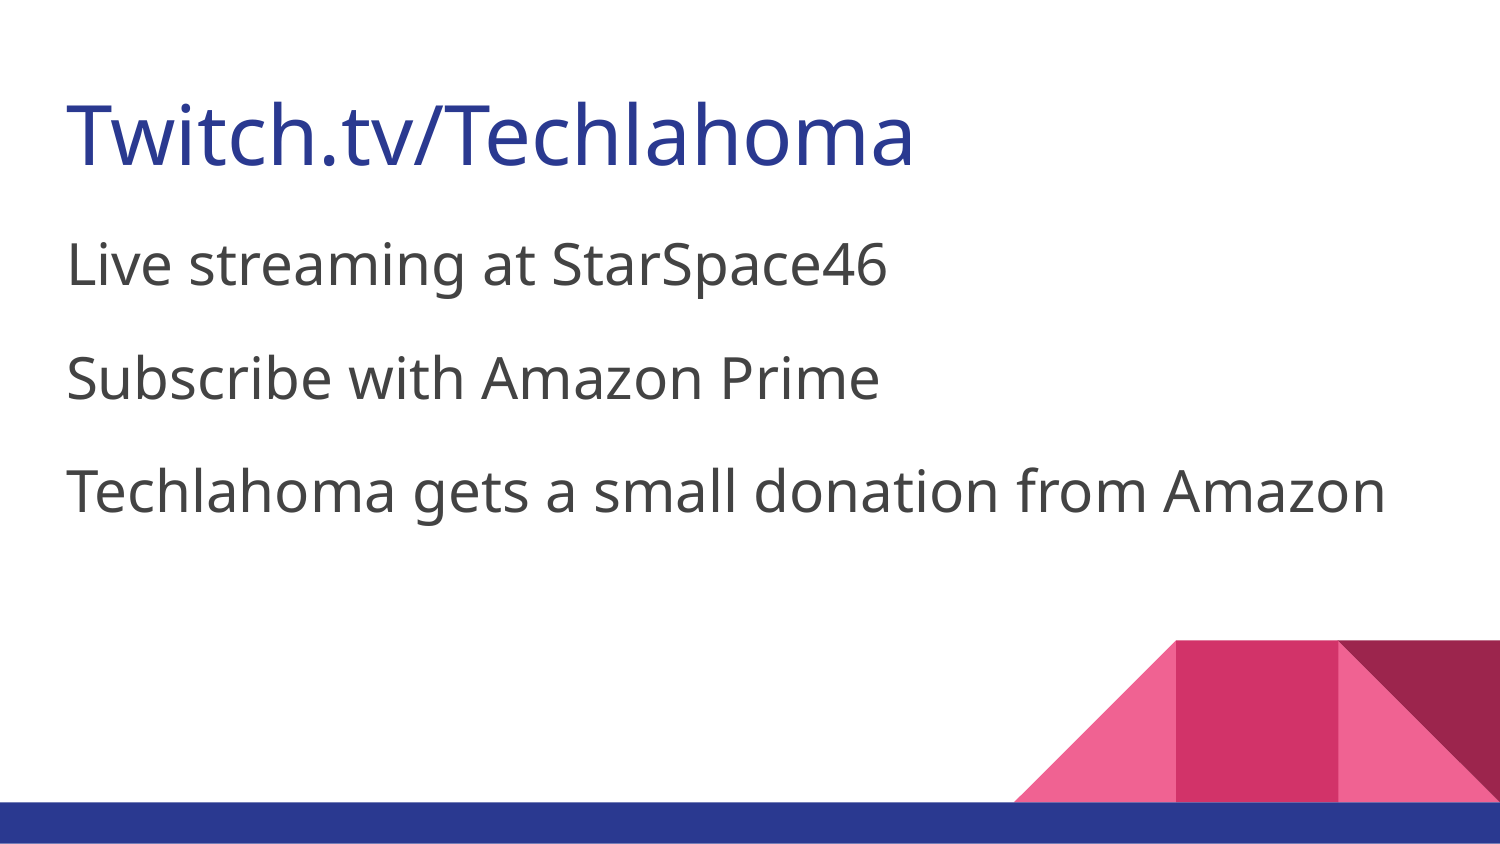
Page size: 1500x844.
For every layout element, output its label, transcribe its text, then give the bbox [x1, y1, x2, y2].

list Live streaming at StarSpace46 Subscribe with Amazon Prime Techlahoma gets a small donation from Amazon [51, 201, 1449, 750]
title Twitch.tv/Techlahoma [51, 67, 1449, 167]
